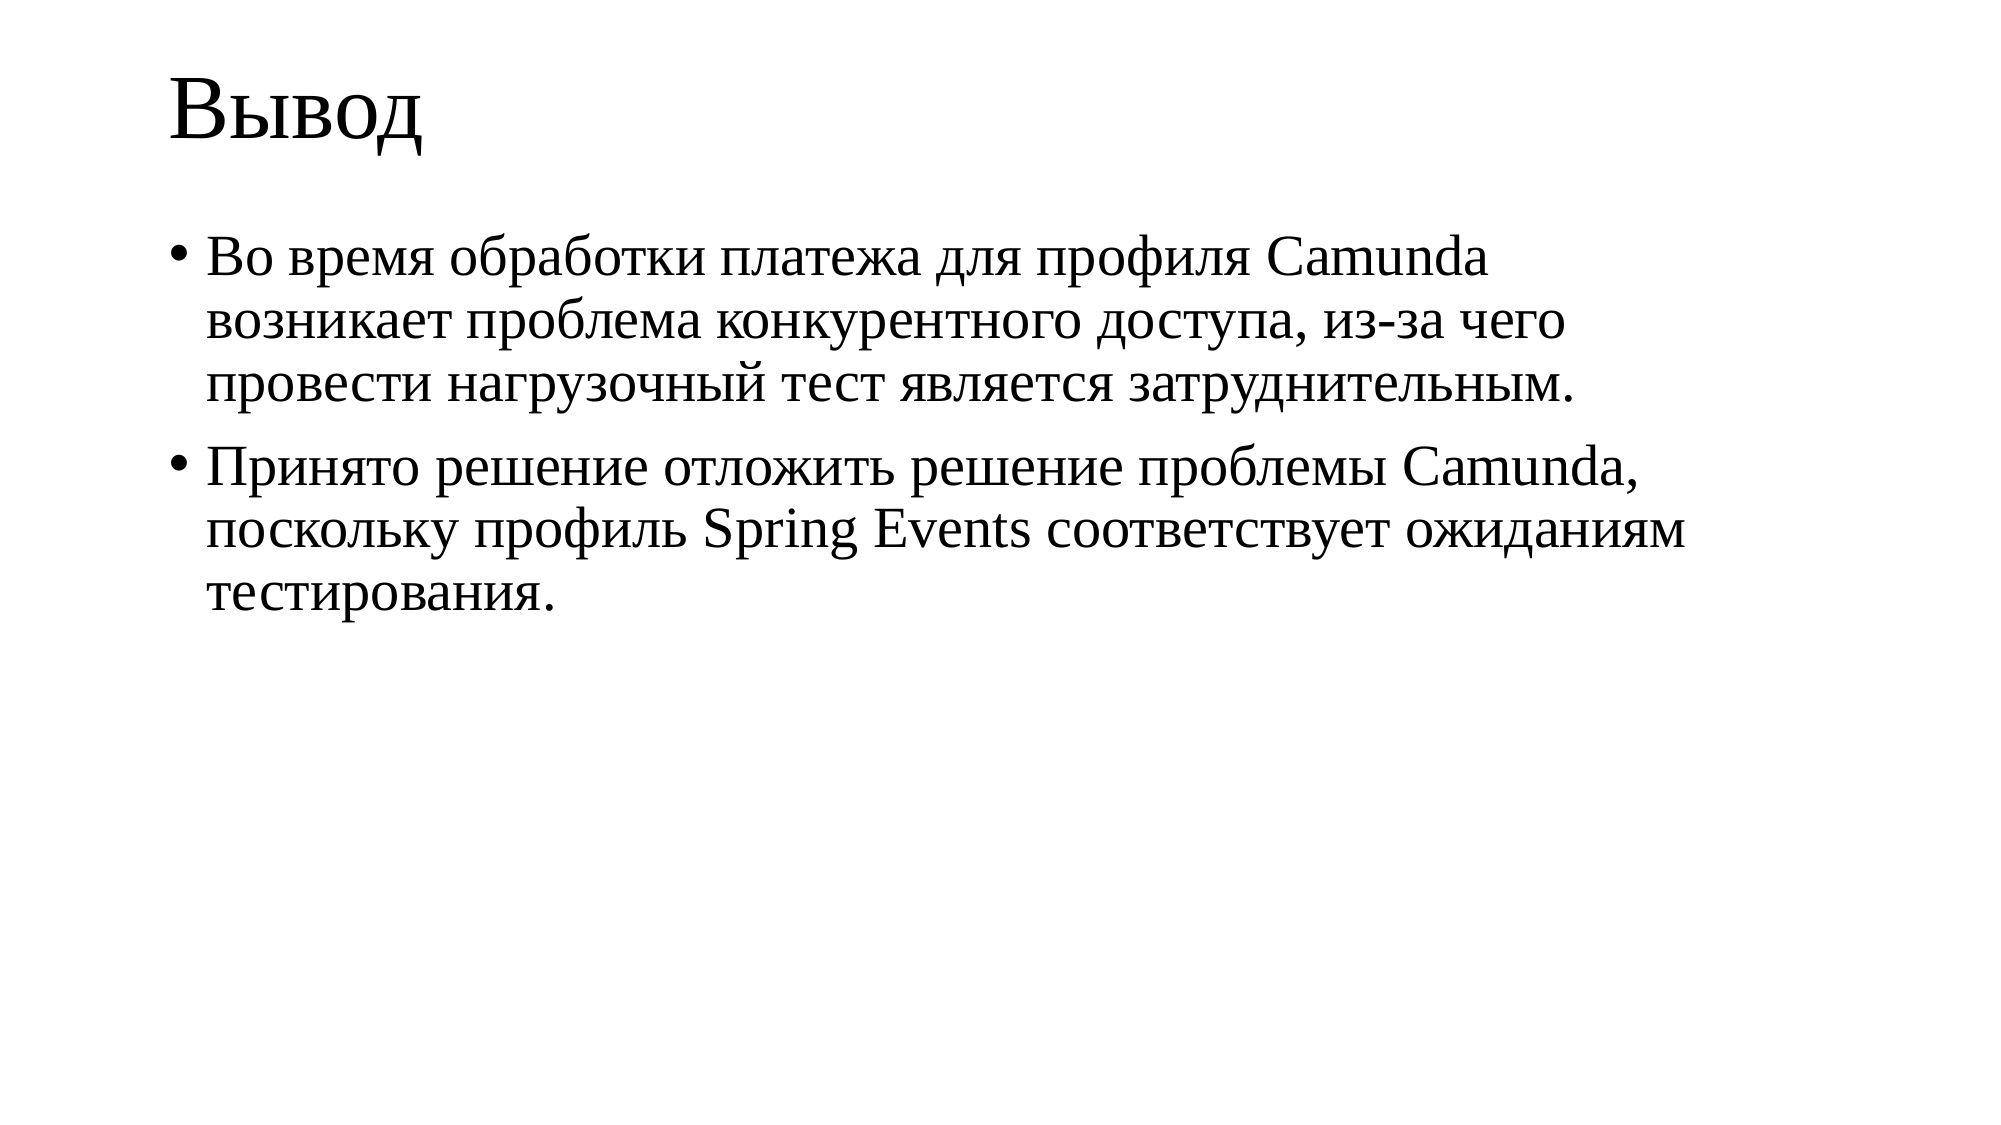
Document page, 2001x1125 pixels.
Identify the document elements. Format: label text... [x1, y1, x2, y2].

title Вывод [154, 0, 1725, 217]
list Во время обработки платежа для профиля Camunda возникает проблема конкурентного доступа, из-за чего провести нагрузочный тест является затруднительным. Принято решение отложить решение проблемы Camunda, поскольку профиль Spring Events соответствует ожиданиям тестирования. [154, 217, 1725, 895]
